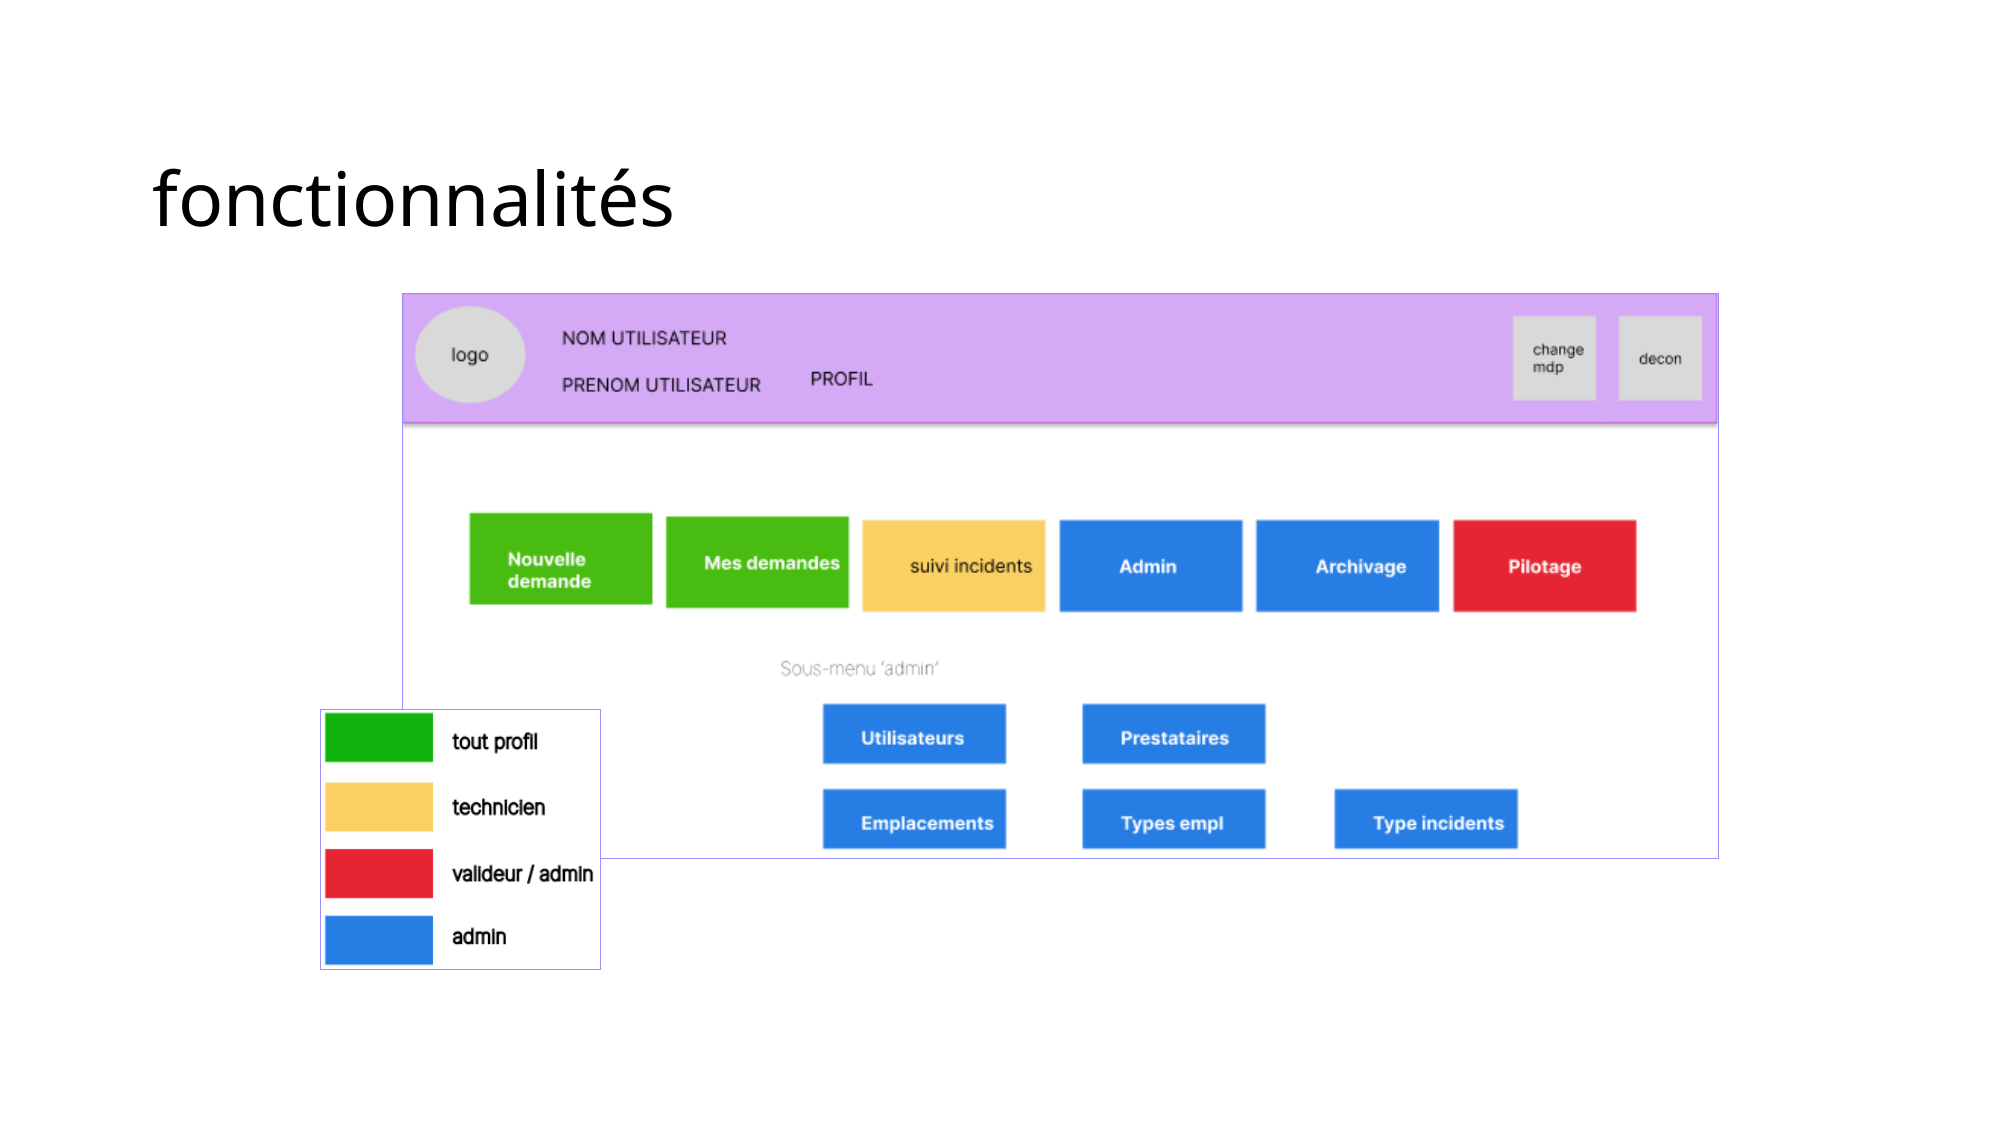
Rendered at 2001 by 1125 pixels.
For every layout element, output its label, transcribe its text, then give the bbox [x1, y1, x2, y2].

title fonctionnalités [137, 111, 1863, 294]
picture [320, 293, 1719, 970]
